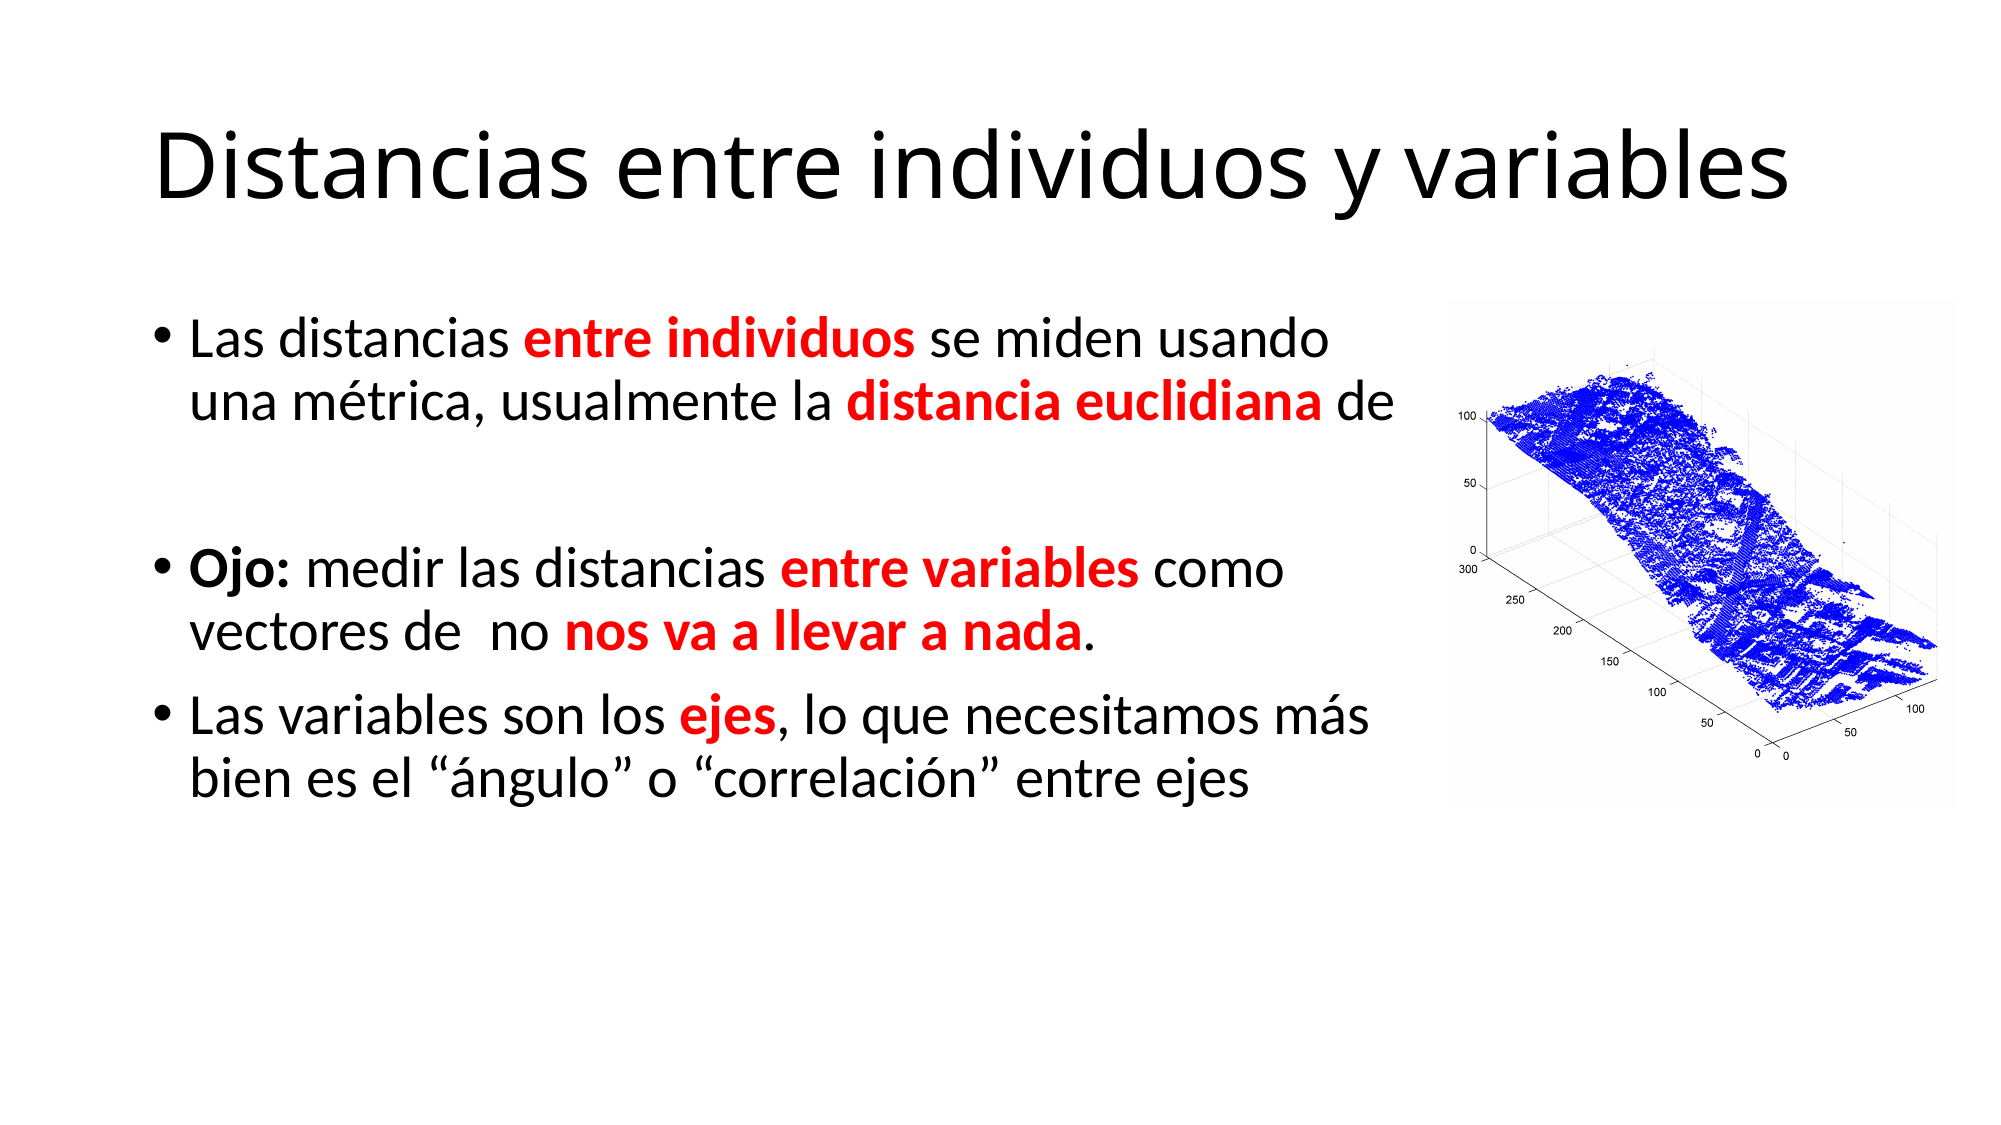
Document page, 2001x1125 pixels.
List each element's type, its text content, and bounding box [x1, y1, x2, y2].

title Distancias entre individuos y variables [137, 59, 1863, 278]
picture [1448, 299, 1958, 809]
